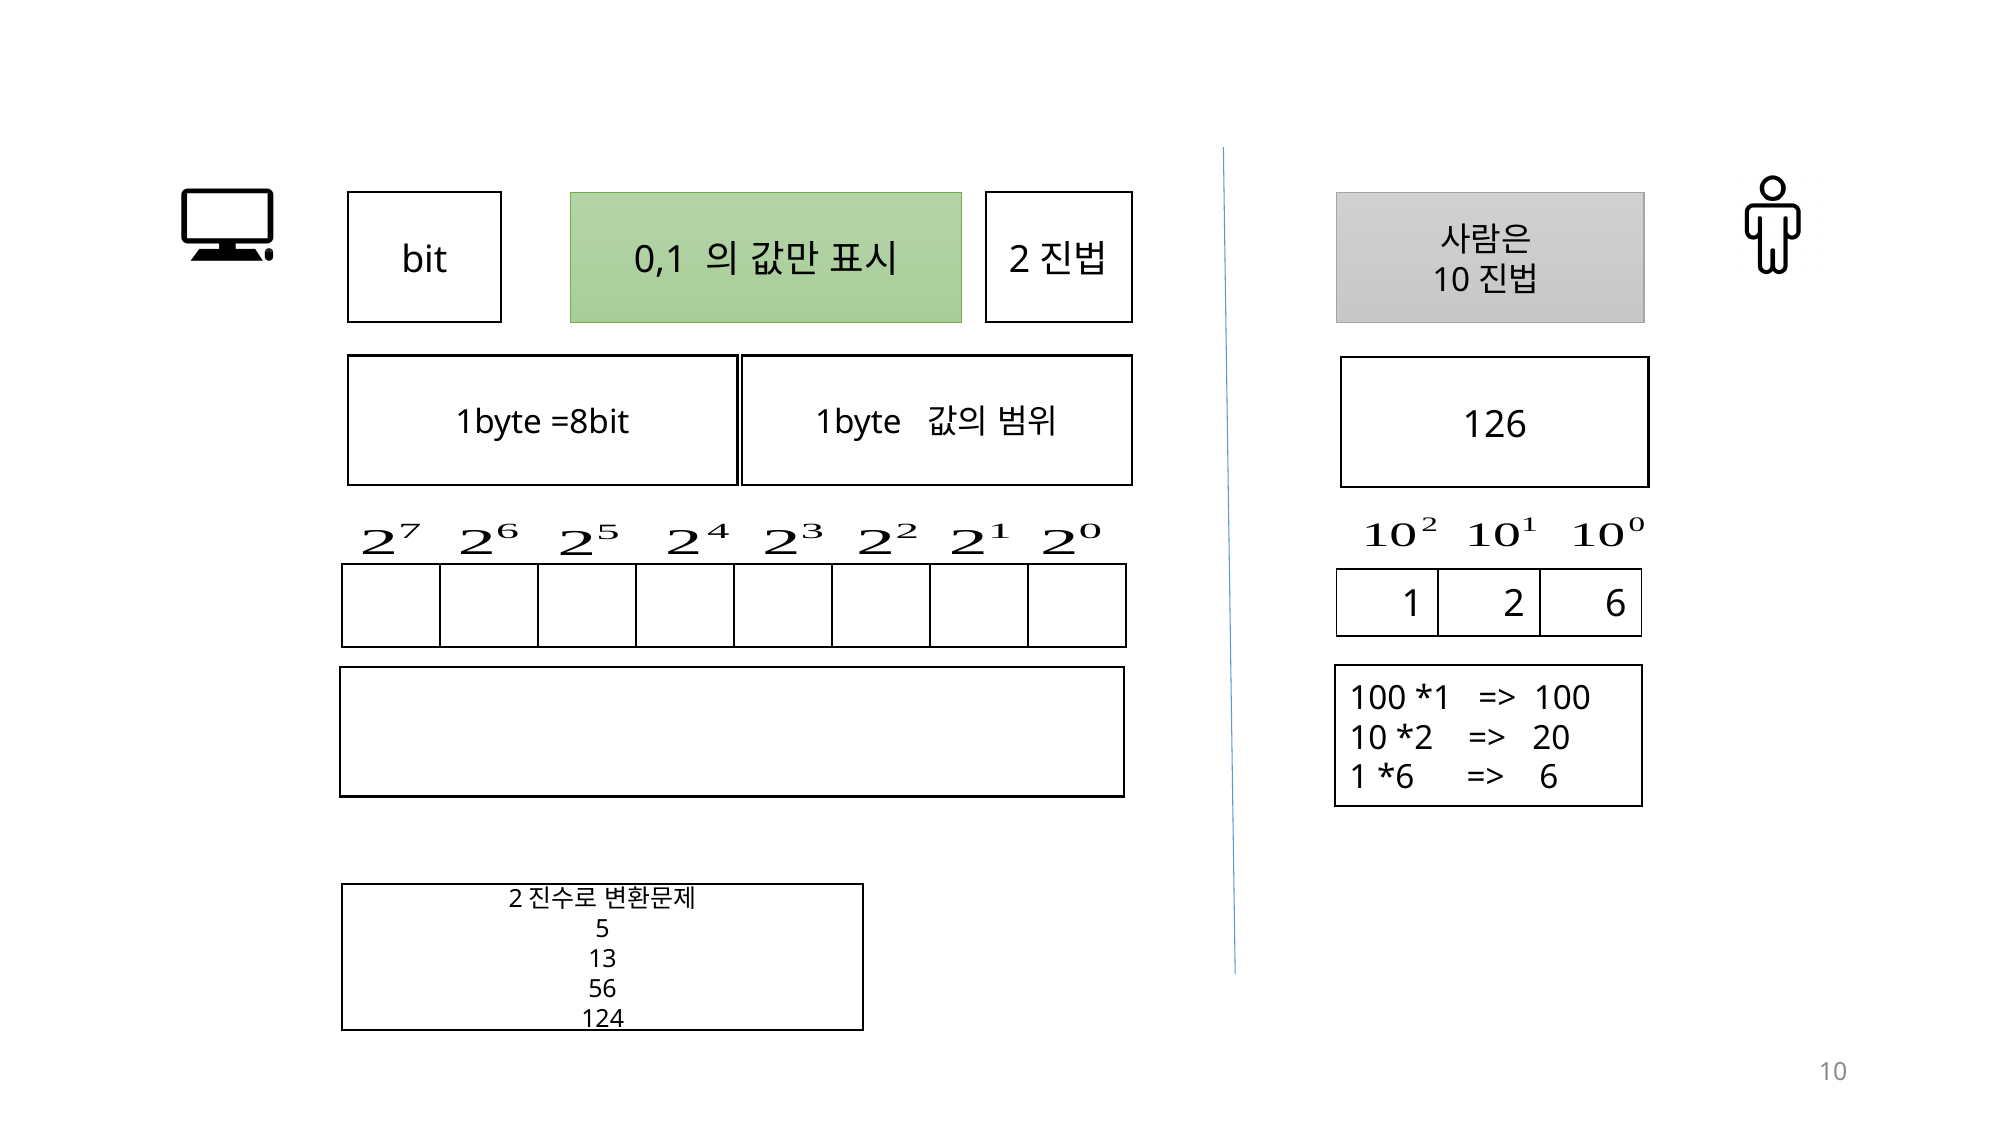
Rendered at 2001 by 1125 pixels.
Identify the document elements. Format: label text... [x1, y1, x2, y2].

text_box 2진수로 변환문제 5 13 56 124 [341, 883, 864, 1031]
table_header 2 [1439, 570, 1539, 635]
table_header [539, 565, 635, 646]
slide_number 10 [1412, 1042, 1863, 1103]
text_box [339, 666, 1125, 798]
table_header [931, 565, 1027, 646]
text_box 사람은 10진법 [1336, 192, 1645, 323]
text_box 100 *1 => 100 10 *2 => 20 1 *6 => 6 [1334, 664, 1643, 807]
table_header 1 [1337, 570, 1437, 635]
text_box 1byte 값의 범위 [741, 354, 1133, 486]
table_header [343, 565, 439, 646]
text_box 2진법 [985, 191, 1133, 323]
text_box bit [347, 191, 502, 323]
table_header 6 [1541, 570, 1641, 635]
table_header [833, 565, 929, 646]
picture [151, 182, 302, 267]
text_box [1223, 147, 1236, 974]
table_header [1029, 565, 1125, 646]
text_box 1byte =8bit [347, 354, 739, 486]
table_header [735, 565, 831, 646]
table_header [441, 565, 537, 646]
table_header [637, 565, 733, 646]
text_box 126 [1340, 356, 1650, 488]
picture [1721, 173, 1824, 276]
text_box 0,1 의 값만 표시 [570, 192, 962, 323]
